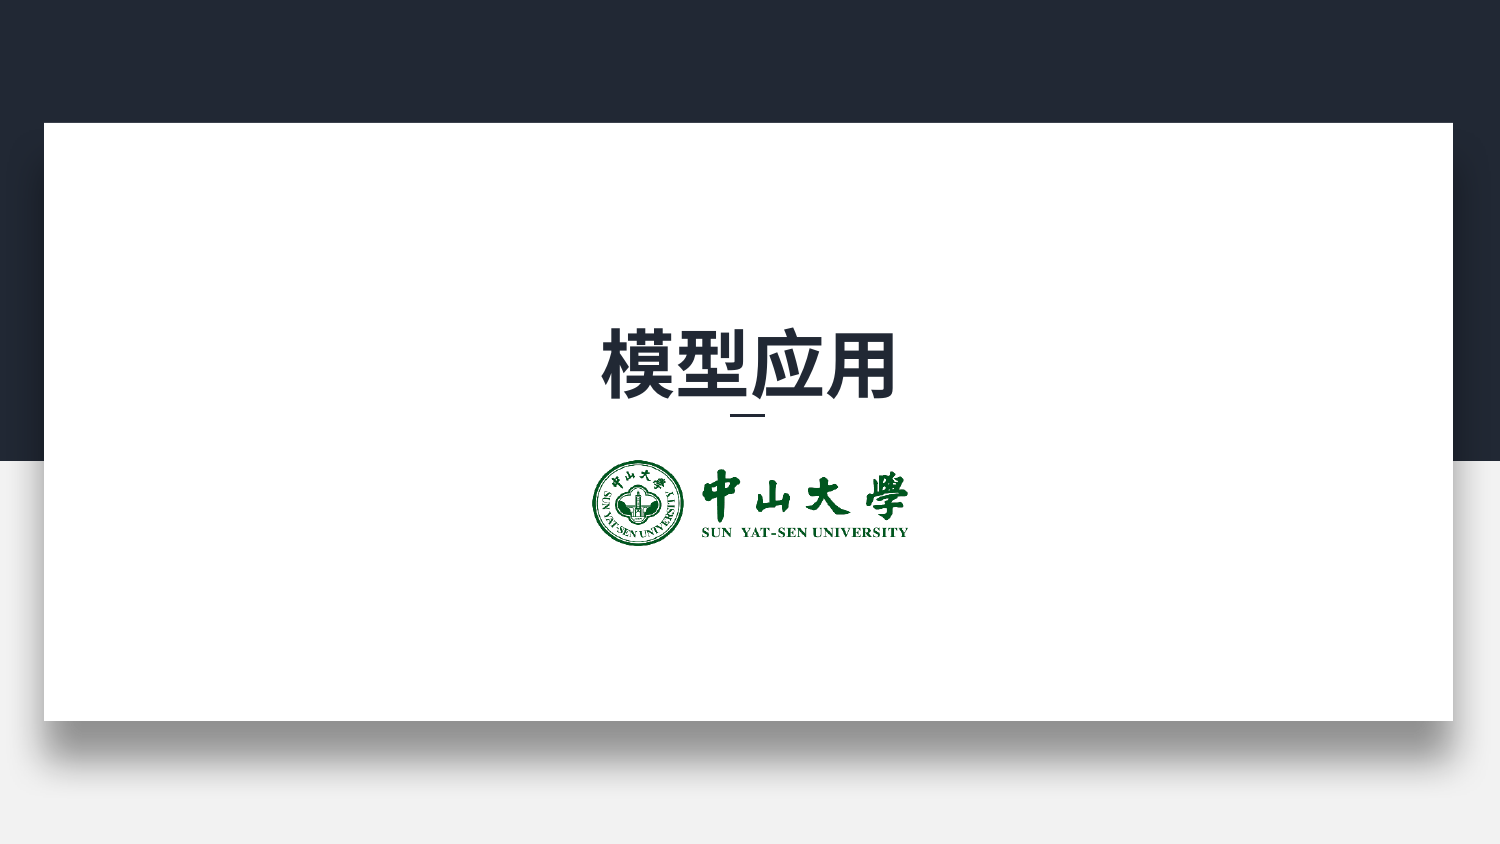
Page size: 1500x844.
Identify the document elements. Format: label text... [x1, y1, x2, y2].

text_box 模型应用 [585, 309, 915, 415]
text_box [0, 0, 1500, 462]
text_box [43, 122, 1454, 722]
picture [592, 460, 908, 546]
